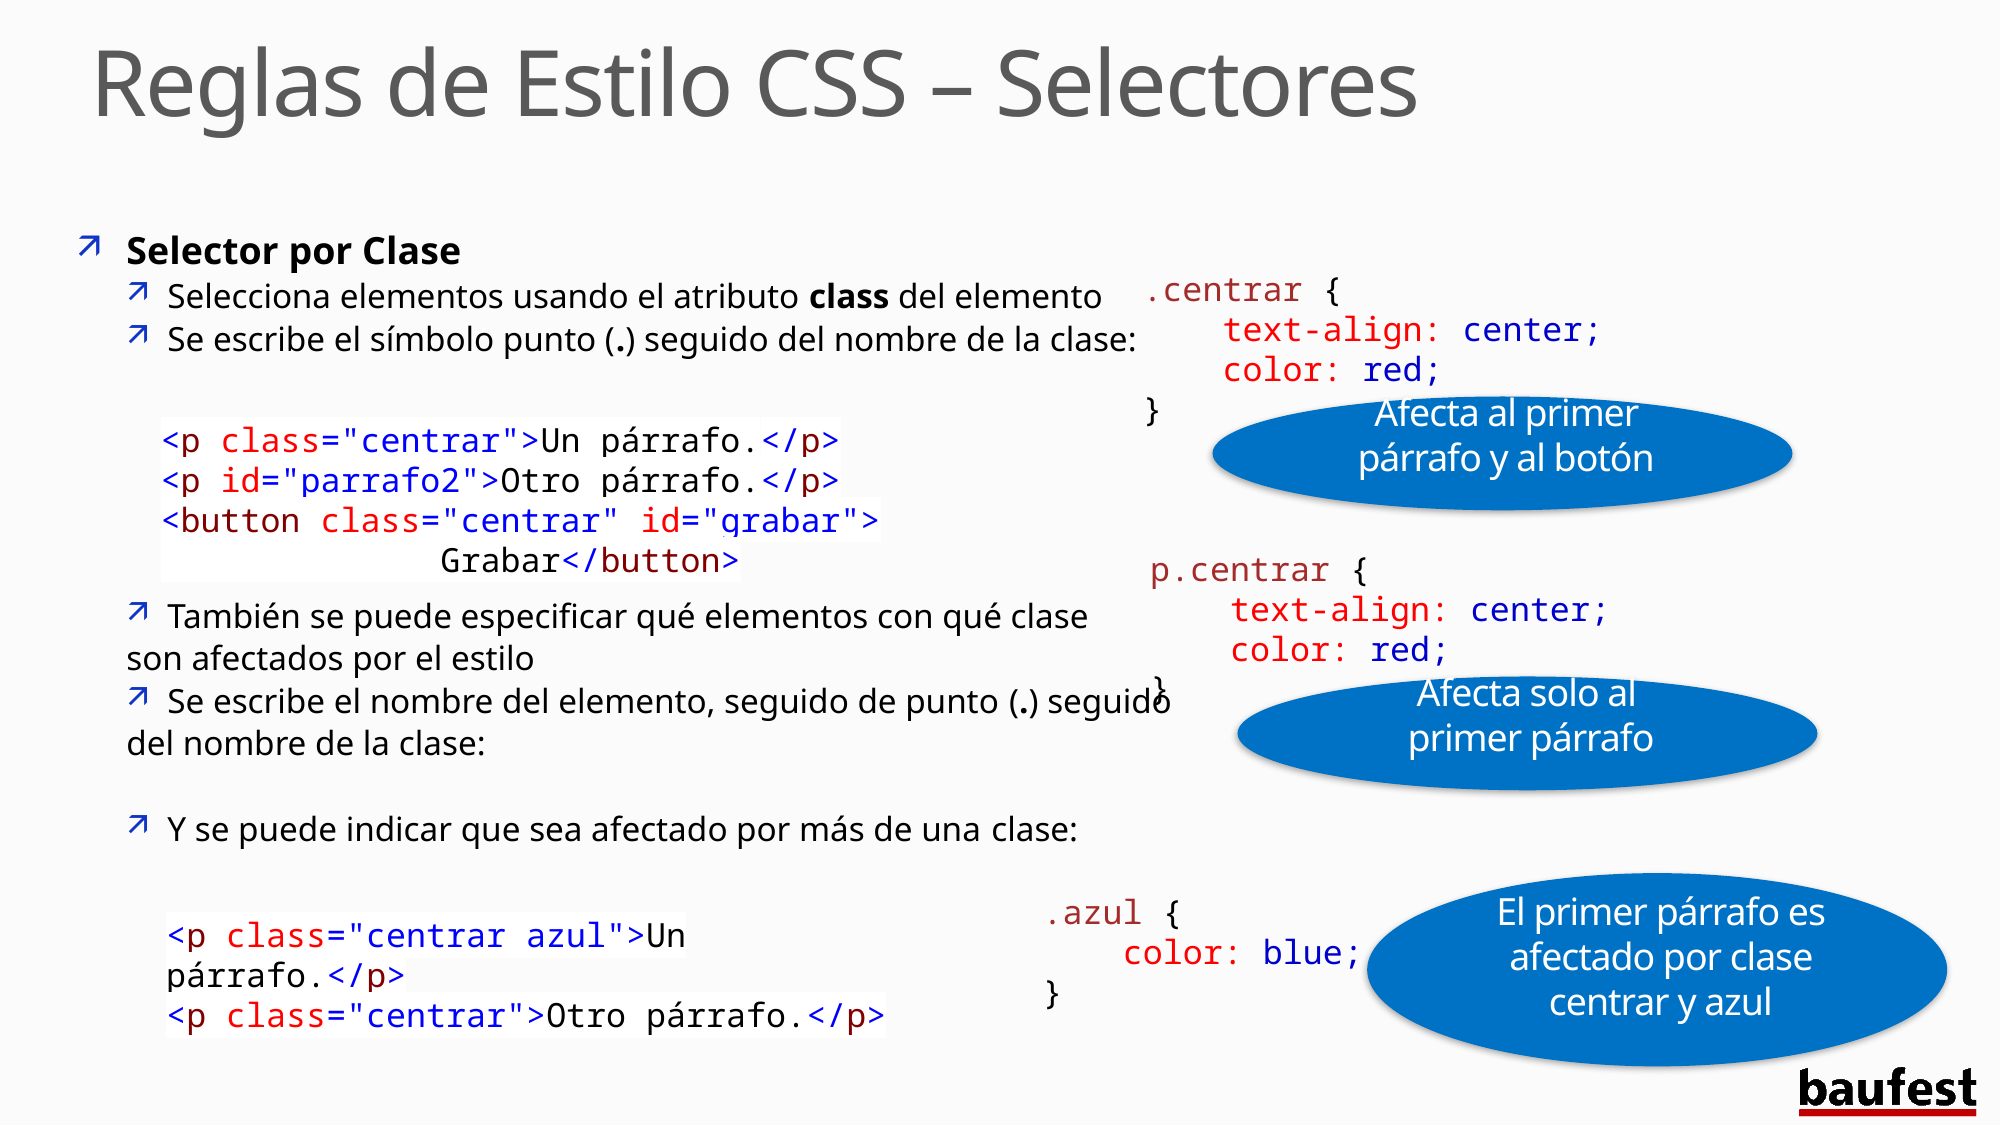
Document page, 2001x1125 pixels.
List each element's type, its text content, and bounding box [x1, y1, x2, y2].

picture [1799, 1066, 1977, 1117]
text_box Selector por Clase Selecciona elementos usando el atributo class del elemento Se escribe el símbolo punto (.) seguido del nombre de la clase: También se puede especificar qué elementos con qué clase son afectados por el estilo Se escribe el nombre del elemento, seguido de punto (.) seguido del nombre de la clase: Y se puede indicar que sea afectado por más de una clase: [76, 232, 1890, 982]
text_box p.centrar { text-align: center; color: red; } [1150, 547, 1680, 708]
title Reglas de Estilo CSS – Selectores [90, 37, 1920, 138]
text_box El primer párrafo es afectado por clase centrar y azul [1366, 872, 1948, 1068]
text_box Afecta solo al primer párrafo [1236, 675, 1819, 792]
text_box <p class="centrar">Un párrafo.</p> <p id="parrafo2">Otro párrafo.</p> <button class="centrar" id="grabar"> Grabar</button> [160, 419, 917, 580]
text_box <p class="centrar azul">Un párrafo.</p> <p class="centrar">Otro párrafo.</p> [166, 914, 917, 1035]
text_box .centrar { text-align: center; color: red; } [1142, 267, 1673, 428]
text_box .azul { color: blue; } [1042, 891, 1477, 1011]
text_box Afecta al primer párrafo y al botón [1211, 395, 1794, 512]
